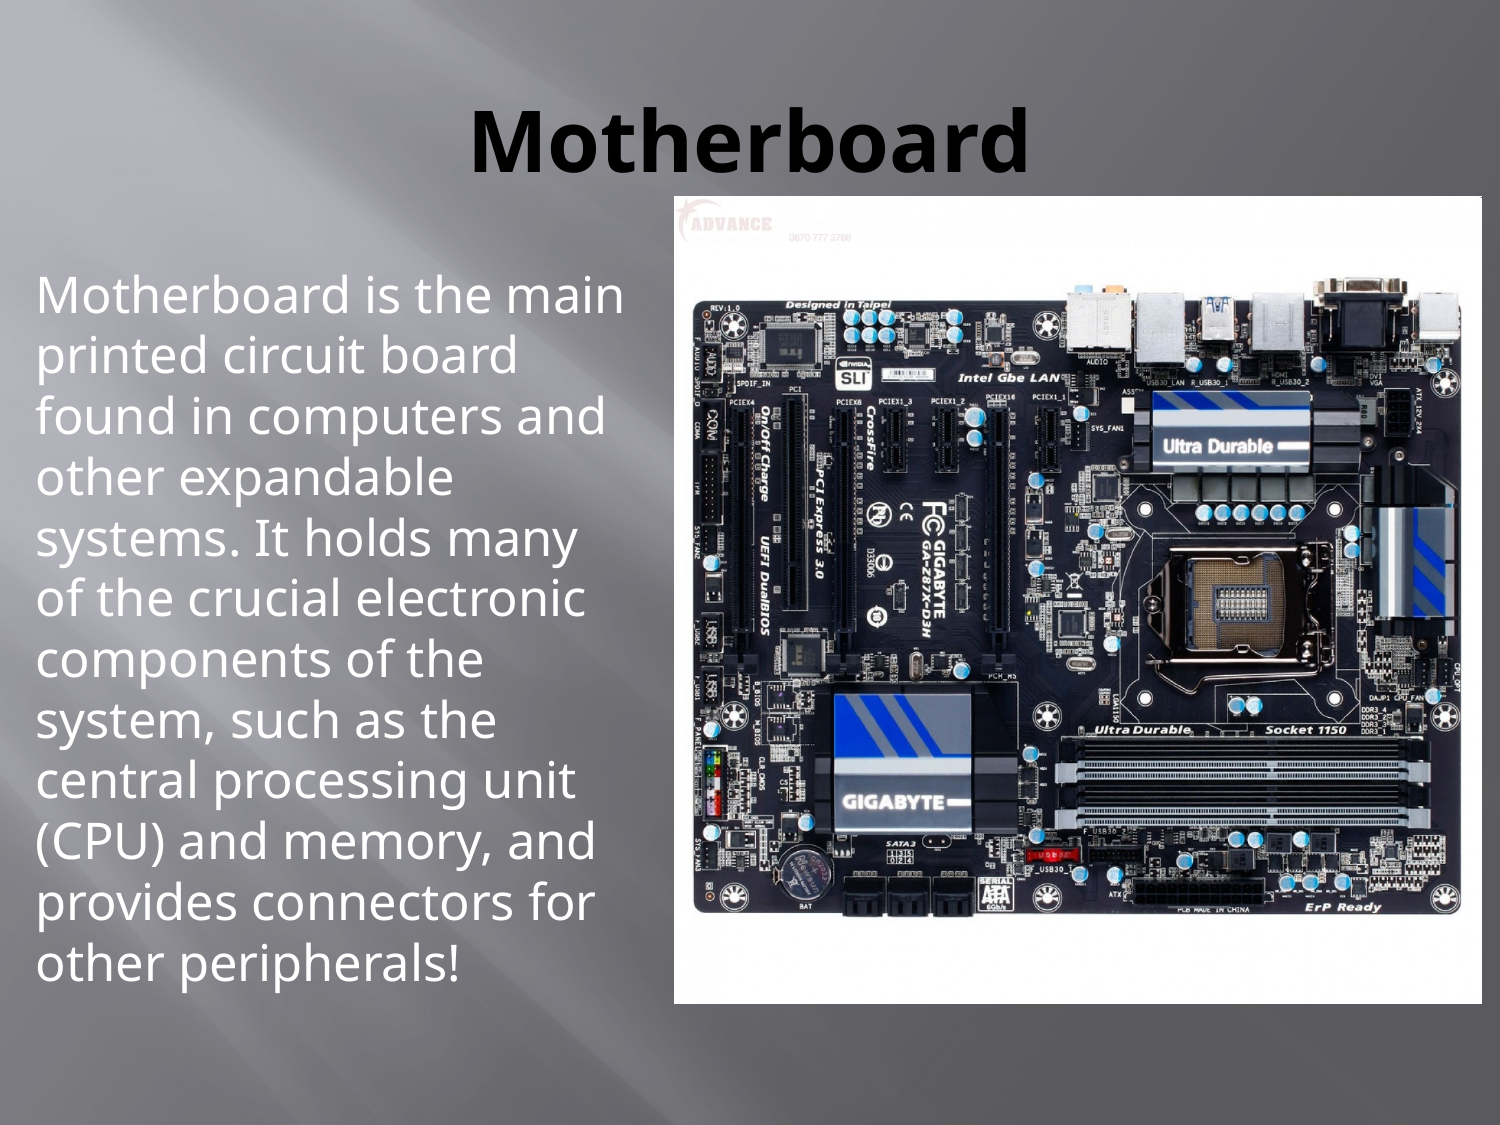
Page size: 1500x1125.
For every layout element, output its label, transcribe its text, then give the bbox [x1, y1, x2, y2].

picture [674, 196, 1483, 1004]
list Motherboard is the main printed circuit board found in computers and other expandable systems. It holds many of the crucial electronic components of the system, such as the central processing unit (CPU) and memory, and provides connectors for other peripherals! [0, 255, 644, 1024]
title Motherboard [75, 45, 1425, 233]
